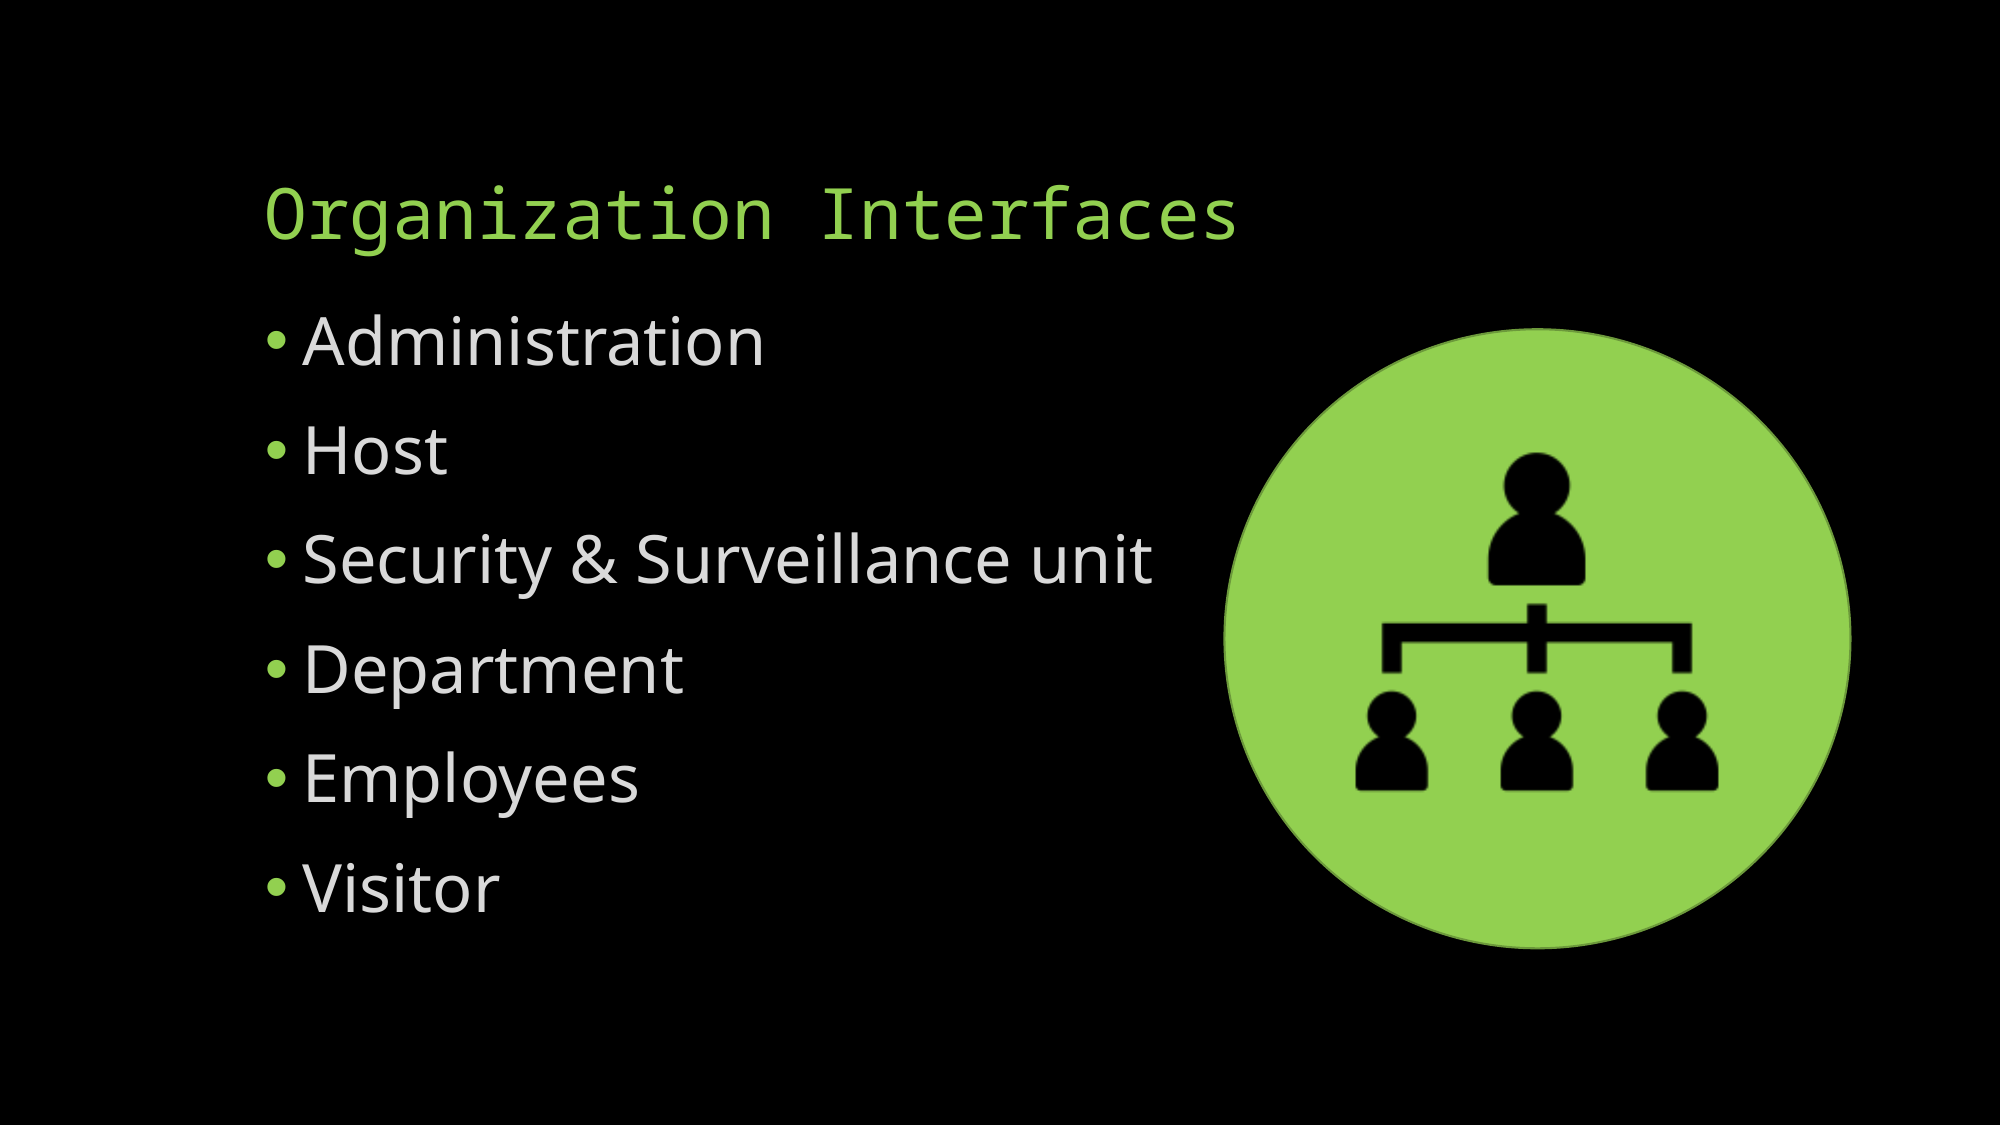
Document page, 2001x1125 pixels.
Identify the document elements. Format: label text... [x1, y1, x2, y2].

title Organization Interfaces [249, 75, 1750, 263]
picture [1336, 423, 1739, 826]
text_box [1223, 328, 1852, 950]
list Administration Host Security & Surveillance unit Department Employees Visitor [249, 299, 1750, 1000]
